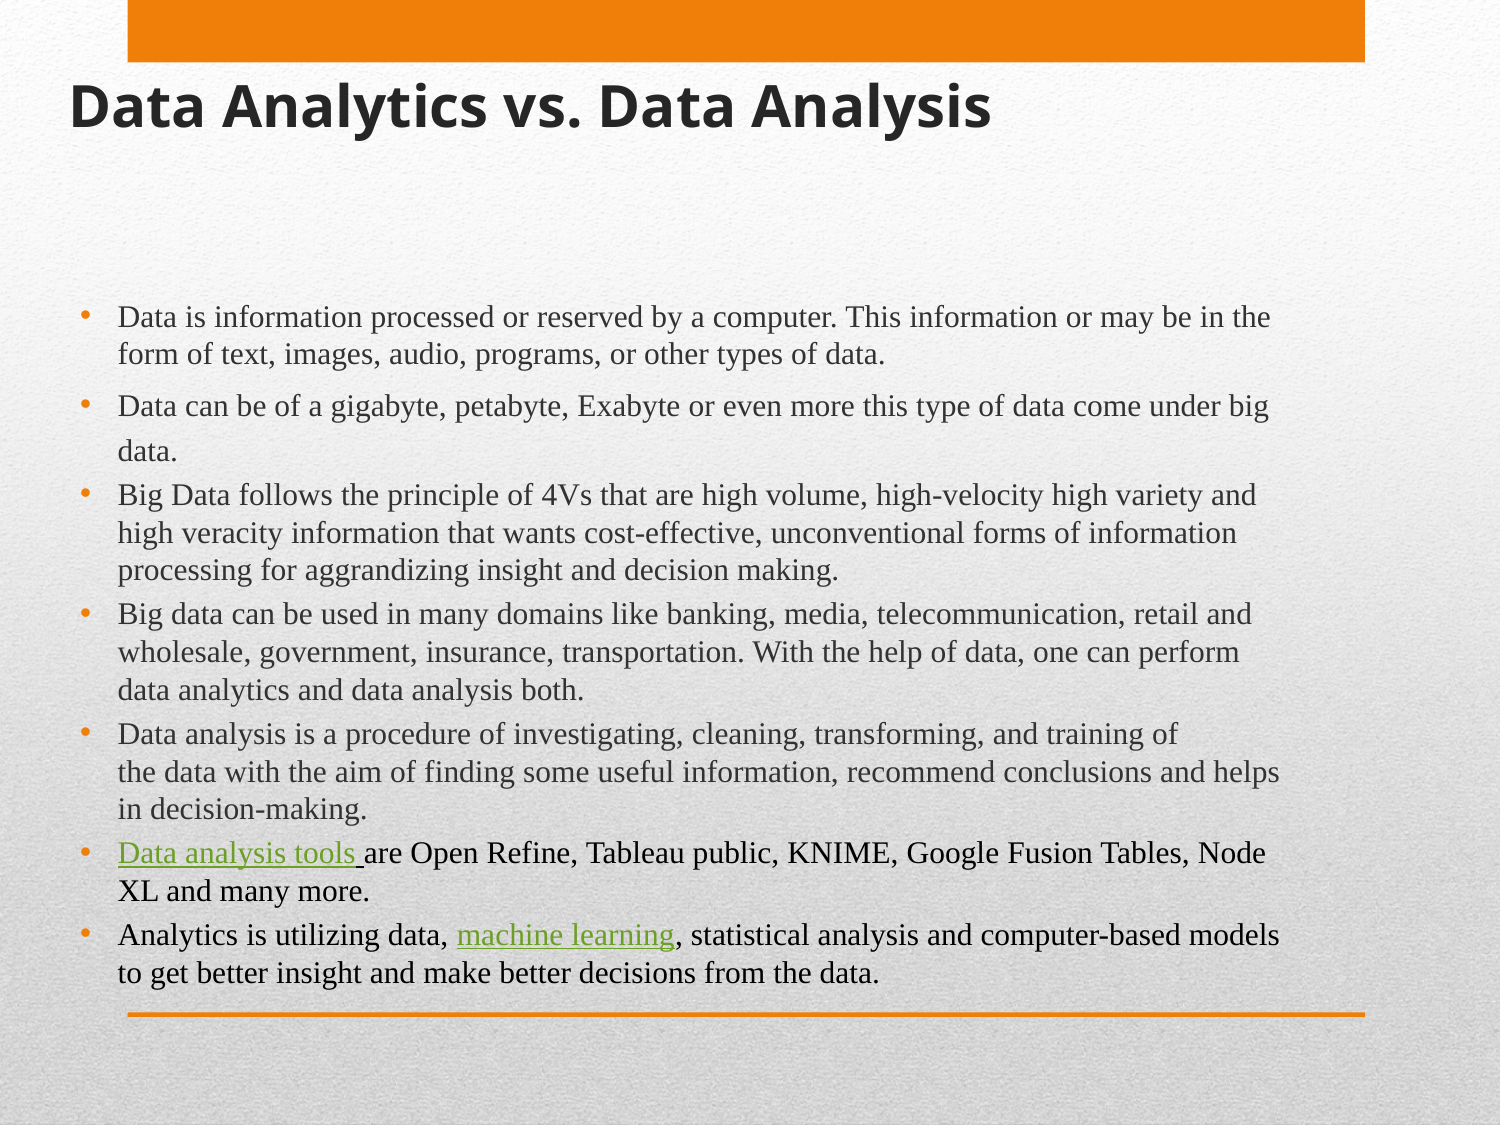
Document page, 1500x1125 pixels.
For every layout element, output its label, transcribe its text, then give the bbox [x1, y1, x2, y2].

list Data is information processed or reserved by a computer. This information or may be in the form of text, images, audio, programs, or other types of data. Data can be of a gigabyte, petabyte, Exabyte or even more this type of data come under big data. Big Data follows the principle of 4Vs that are high volume, high-velocity high variety and high veracity information that wants cost-effective, unconventional forms of information processing for aggrandizing insight and decision making. Big data can be used in many domains like banking, media, telecommunication, retail and wholesale, government, insurance, transportation. With the help of data, one can perform data analytics and data analysis both. Data analysis is a procedure of investigating, cleaning, transforming, and training of the data with the aim of finding some useful information, recommend conclusions and helps in decision-making. Data analysis tools are Open Refine, Tableau public, KNIME, Google Fusion Tables, Node XL and many more. Analytics is utilizing data, machine learning, statistical analysis and computer-based models to get better insight and make better decisions from the data. [64, 137, 1315, 1015]
title Data Analytics vs. Data Analysis [53, 42, 1304, 147]
